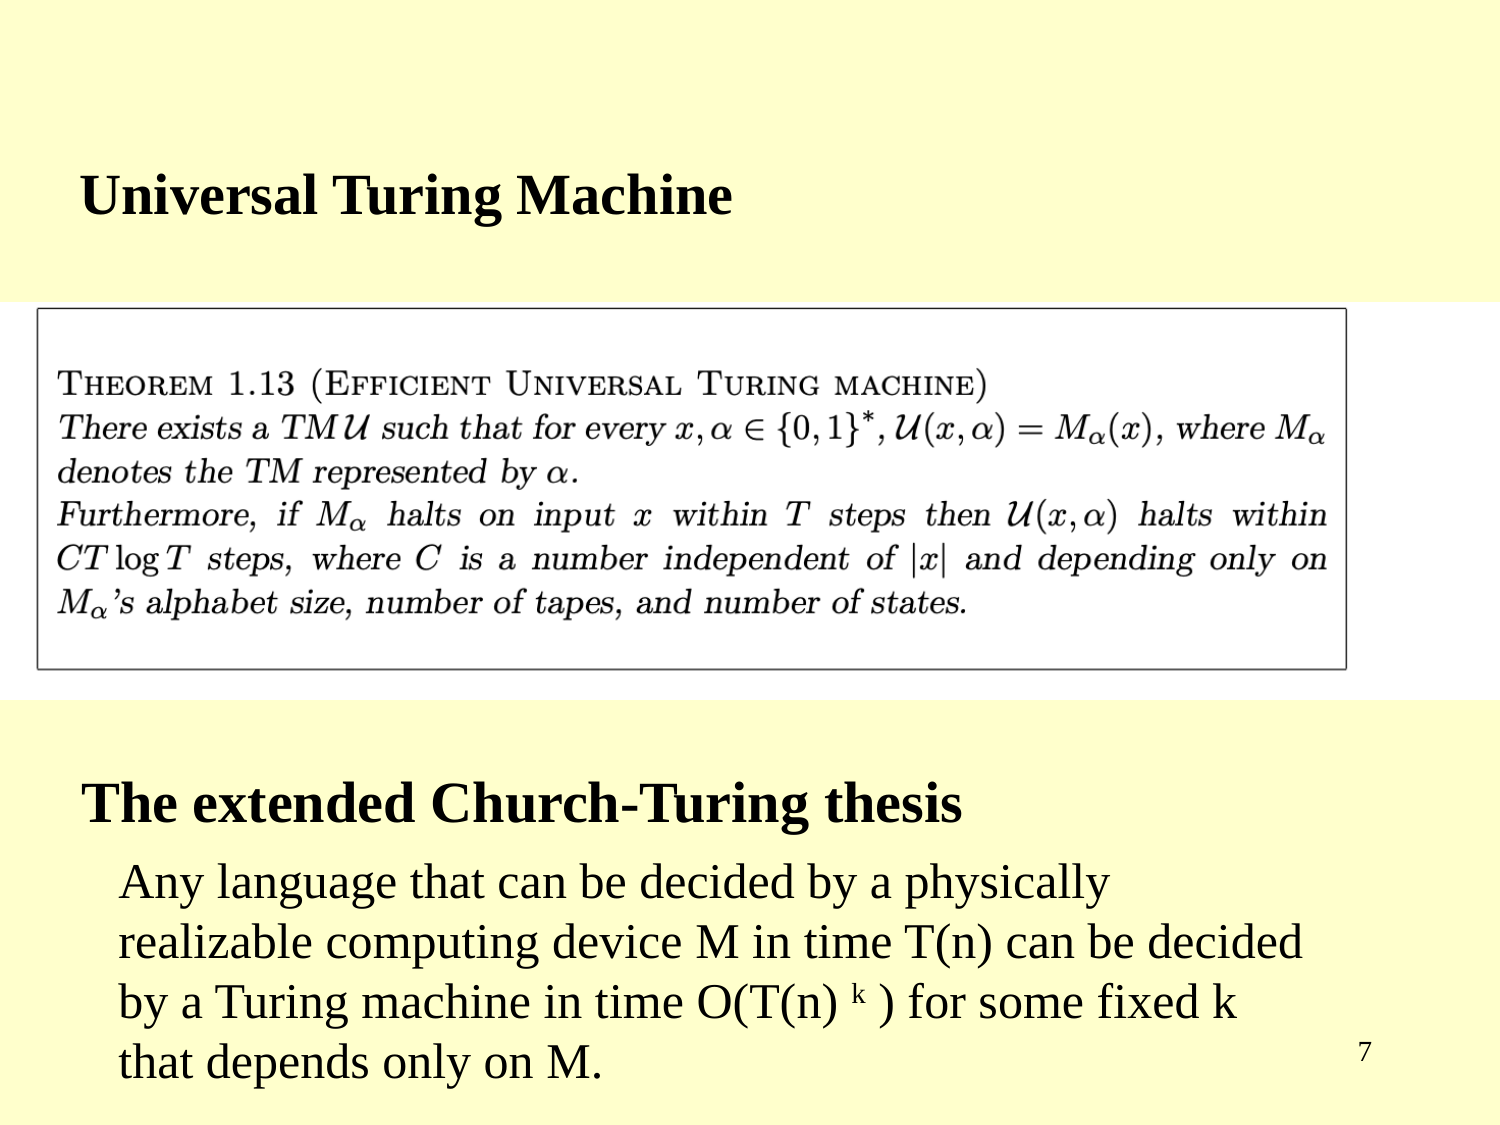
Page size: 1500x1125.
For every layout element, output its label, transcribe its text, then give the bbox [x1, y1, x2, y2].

slide_number 7 [1074, 1024, 1388, 1101]
picture [0, 302, 1500, 701]
text_box The extended Church-Turing thesis [66, 756, 980, 842]
text_box Any language that can be decided by a physically realizable computing device M in time T(n) can be decided by a Turing machine in time O(T(n) k ) for some fixed k that depends only on M. [103, 840, 1329, 1096]
text_box Universal Turing Machine [64, 148, 833, 234]
